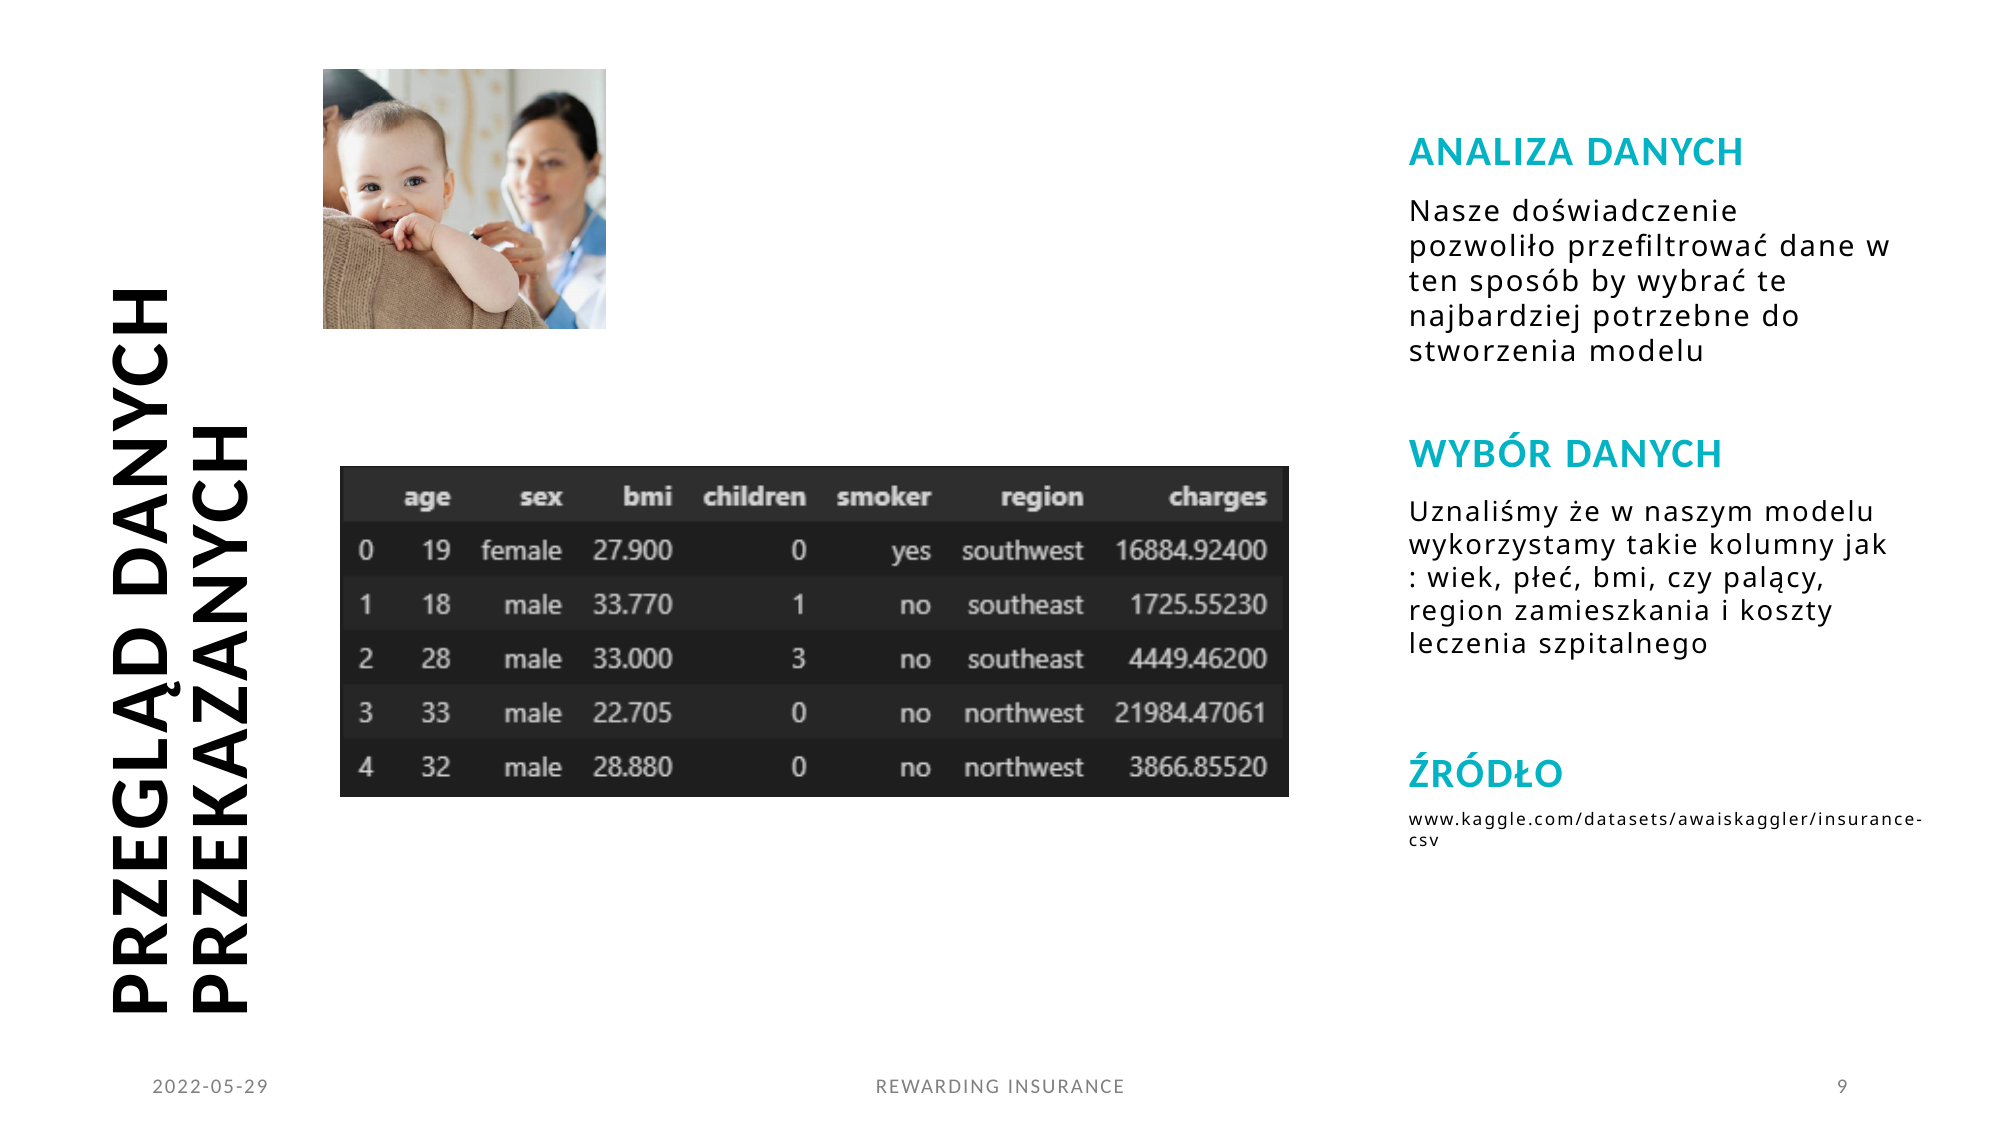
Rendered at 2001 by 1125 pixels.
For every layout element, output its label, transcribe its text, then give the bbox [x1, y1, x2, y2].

list Analiza danych [1394, 122, 1908, 184]
slide_number 9 [1412, 1068, 1863, 1103]
title Przegląd danych przekazanych [99, 94, 269, 1033]
list Uznaliśmy że w naszym modelu wykorzystamy takie kolumny jak : wiek, płeć, bmi, czy palący, region zamieszkania i koszty leczenia szpitalnego [1394, 486, 1908, 668]
list www.kaggle.com/datasets/awaiskaggler/insurance-csv [1394, 800, 1968, 858]
list źródło [1394, 744, 1908, 800]
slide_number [137, 1068, 588, 1103]
list Wybór danych [1394, 424, 1908, 486]
list Nasze doświadczenie pozwoliło przefiltrować dane w ten sposób by wybrać te najbardziej potrzebne do stworzenia modelu [1394, 184, 1908, 381]
footer Rewarding insurance [662, 1068, 1338, 1103]
picture [322, 69, 606, 329]
picture [340, 466, 1289, 797]
